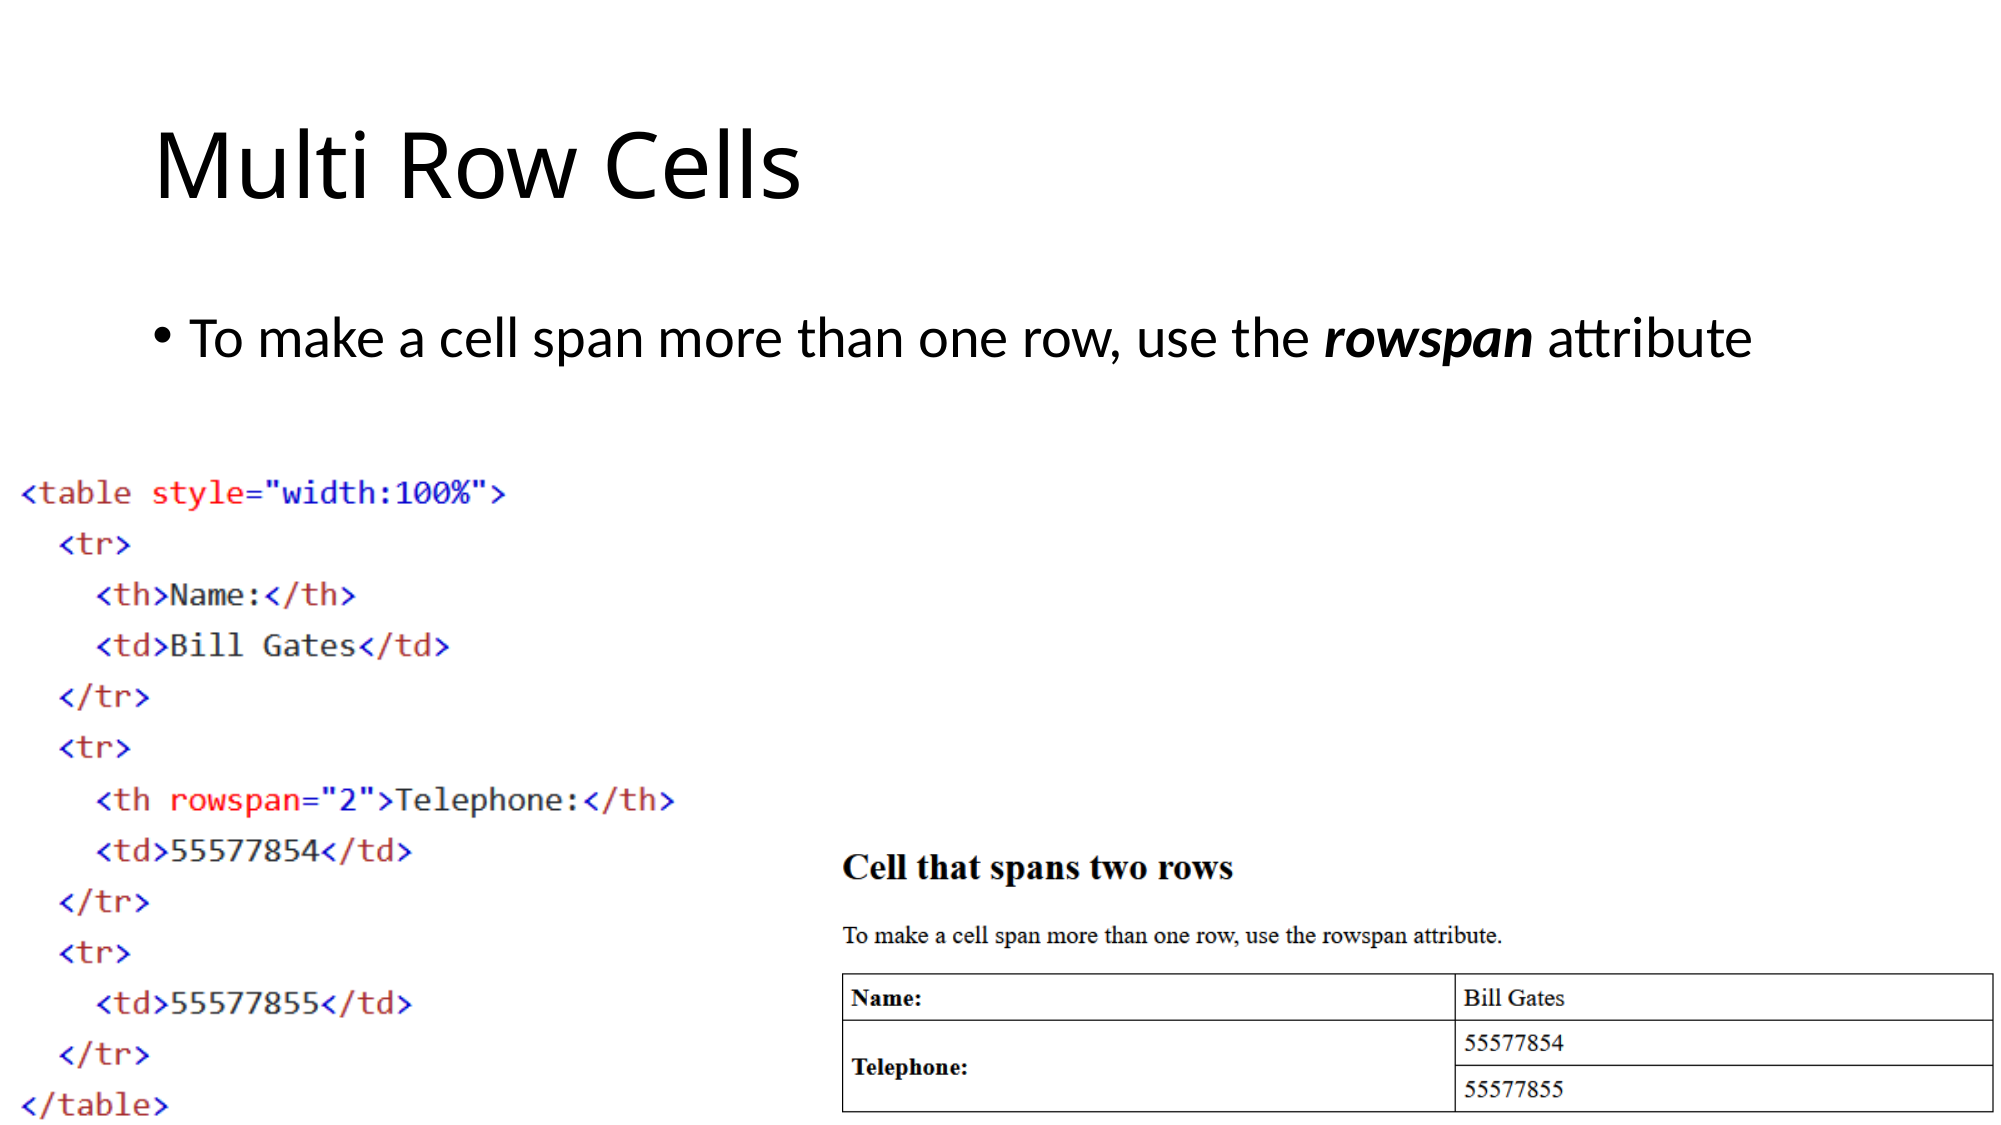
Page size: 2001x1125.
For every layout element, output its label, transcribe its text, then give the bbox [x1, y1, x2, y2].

picture [842, 828, 2000, 1125]
title Multi Row Cells [137, 59, 1863, 278]
picture [0, 464, 696, 1125]
list To make a cell span more than one row, use the rowspan attribute [137, 299, 1863, 1014]
